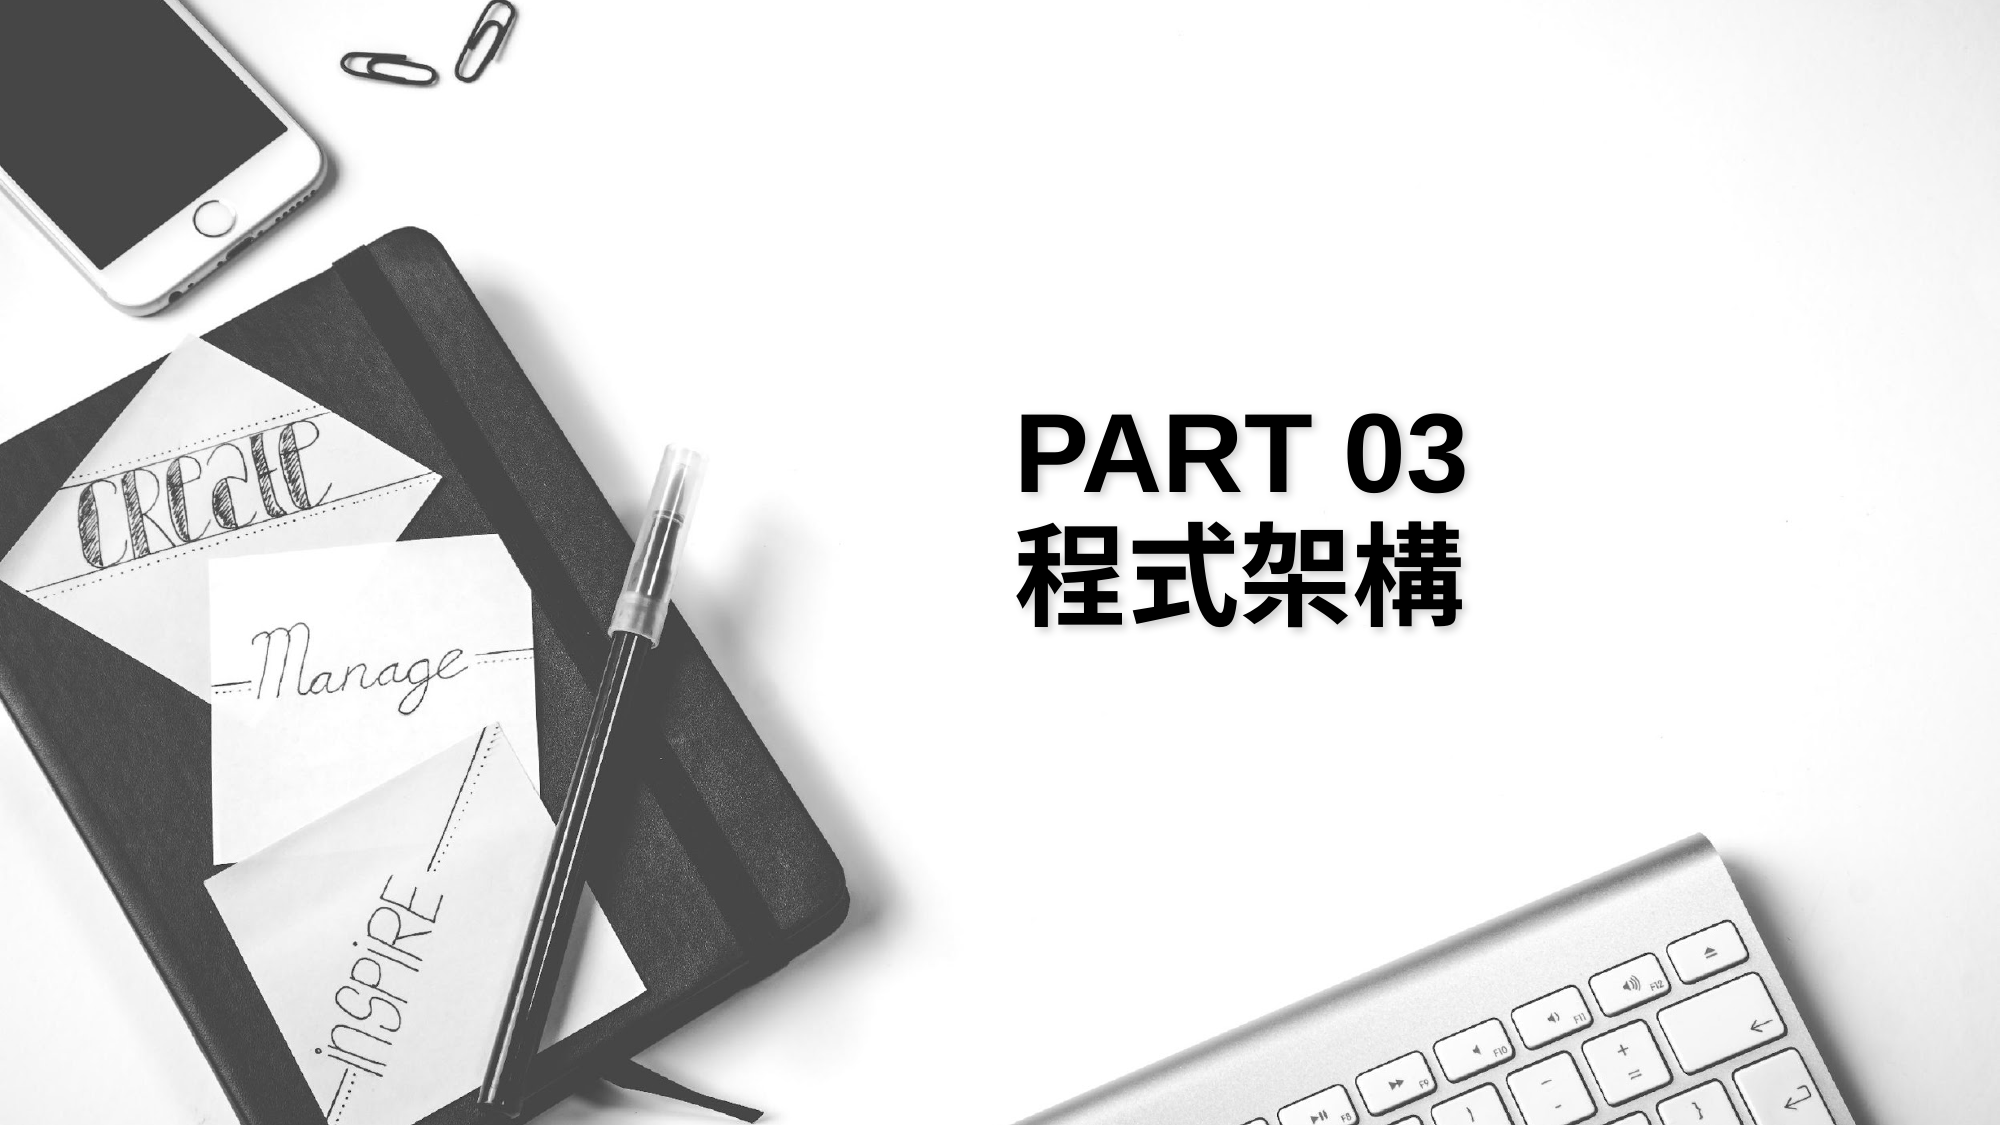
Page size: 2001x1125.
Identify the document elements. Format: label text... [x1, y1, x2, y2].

picture [0, 0, 2000, 1125]
text_box PART 03 [999, 371, 1917, 522]
text_box 程式架構 [999, 498, 2000, 648]
